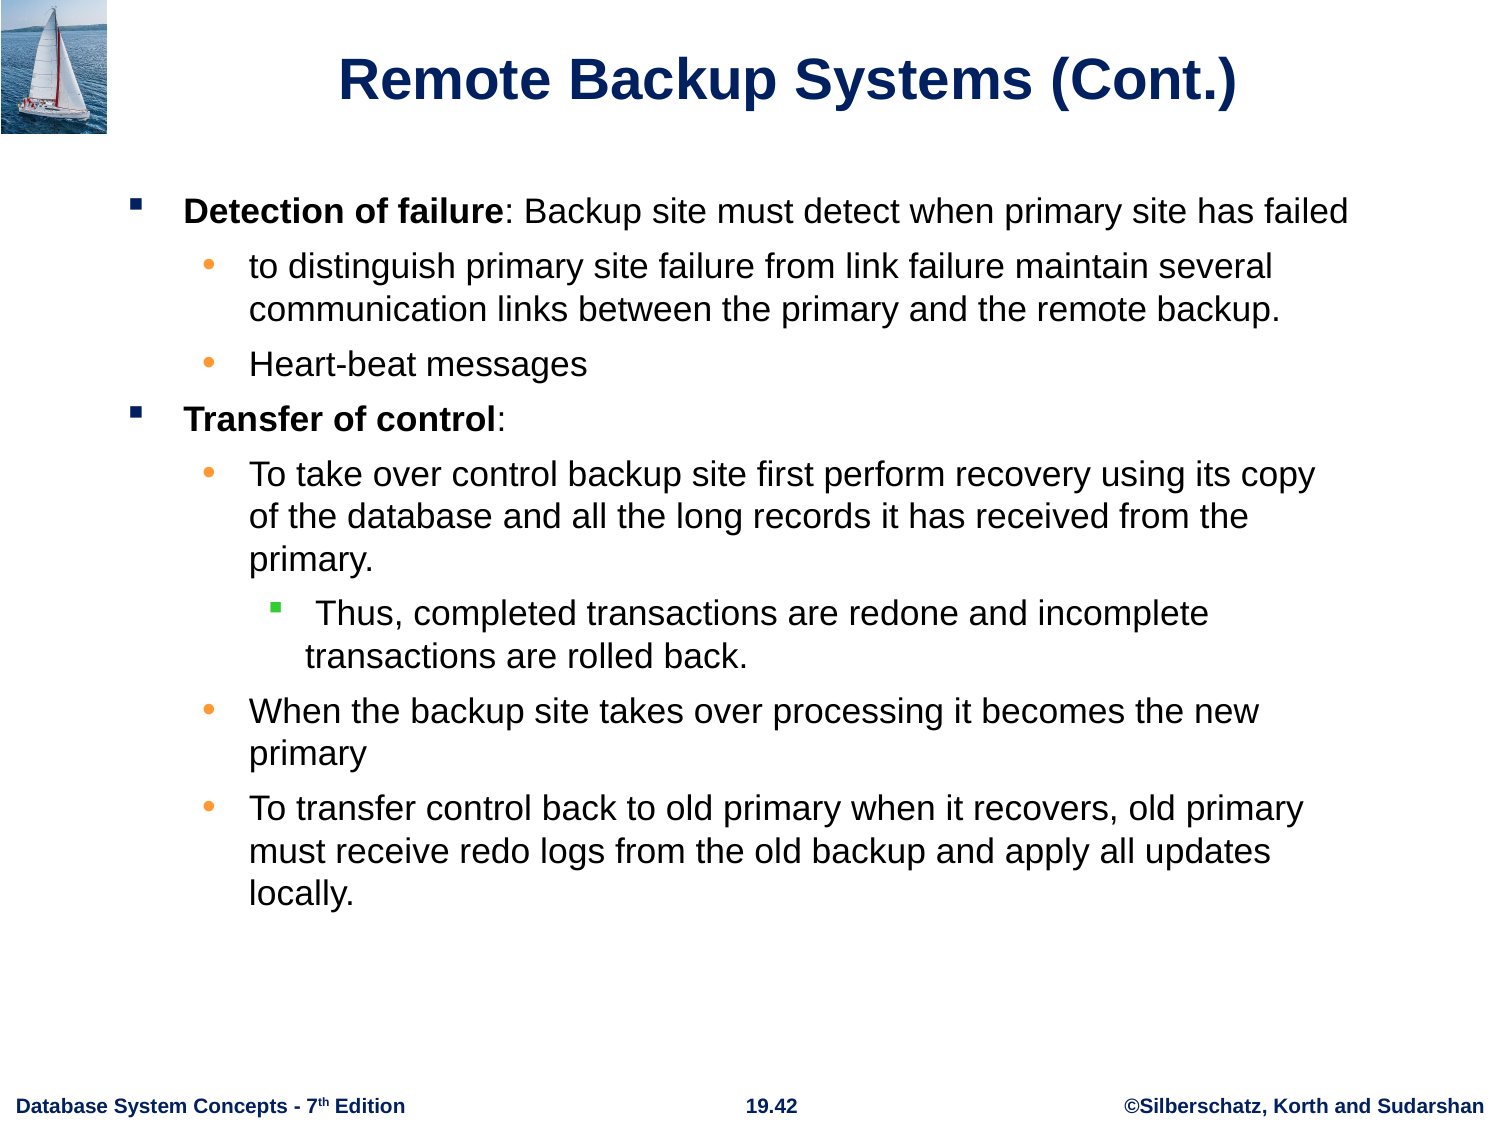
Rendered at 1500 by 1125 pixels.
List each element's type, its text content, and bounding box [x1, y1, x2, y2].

title Remote Backup Systems (Cont.) [125, 18, 1452, 120]
list Detection of failure: Backup site must detect when primary site has failed to distinguish primary site failure from link failure maintain several communication links between the primary and the remote backup. Heart-beat messages Transfer of control: To take over control backup site first perform recovery using its copy of the database and all the long records it has received from the primary. Thus, completed transactions are redone and incomplete transactions are rolled back. When the backup site takes over processing it becomes the new primary To transfer control back to old primary when it recovers, old primary must receive redo logs from the old backup and apply all updates locally. [112, 180, 1366, 1062]
picture [1, 0, 107, 134]
